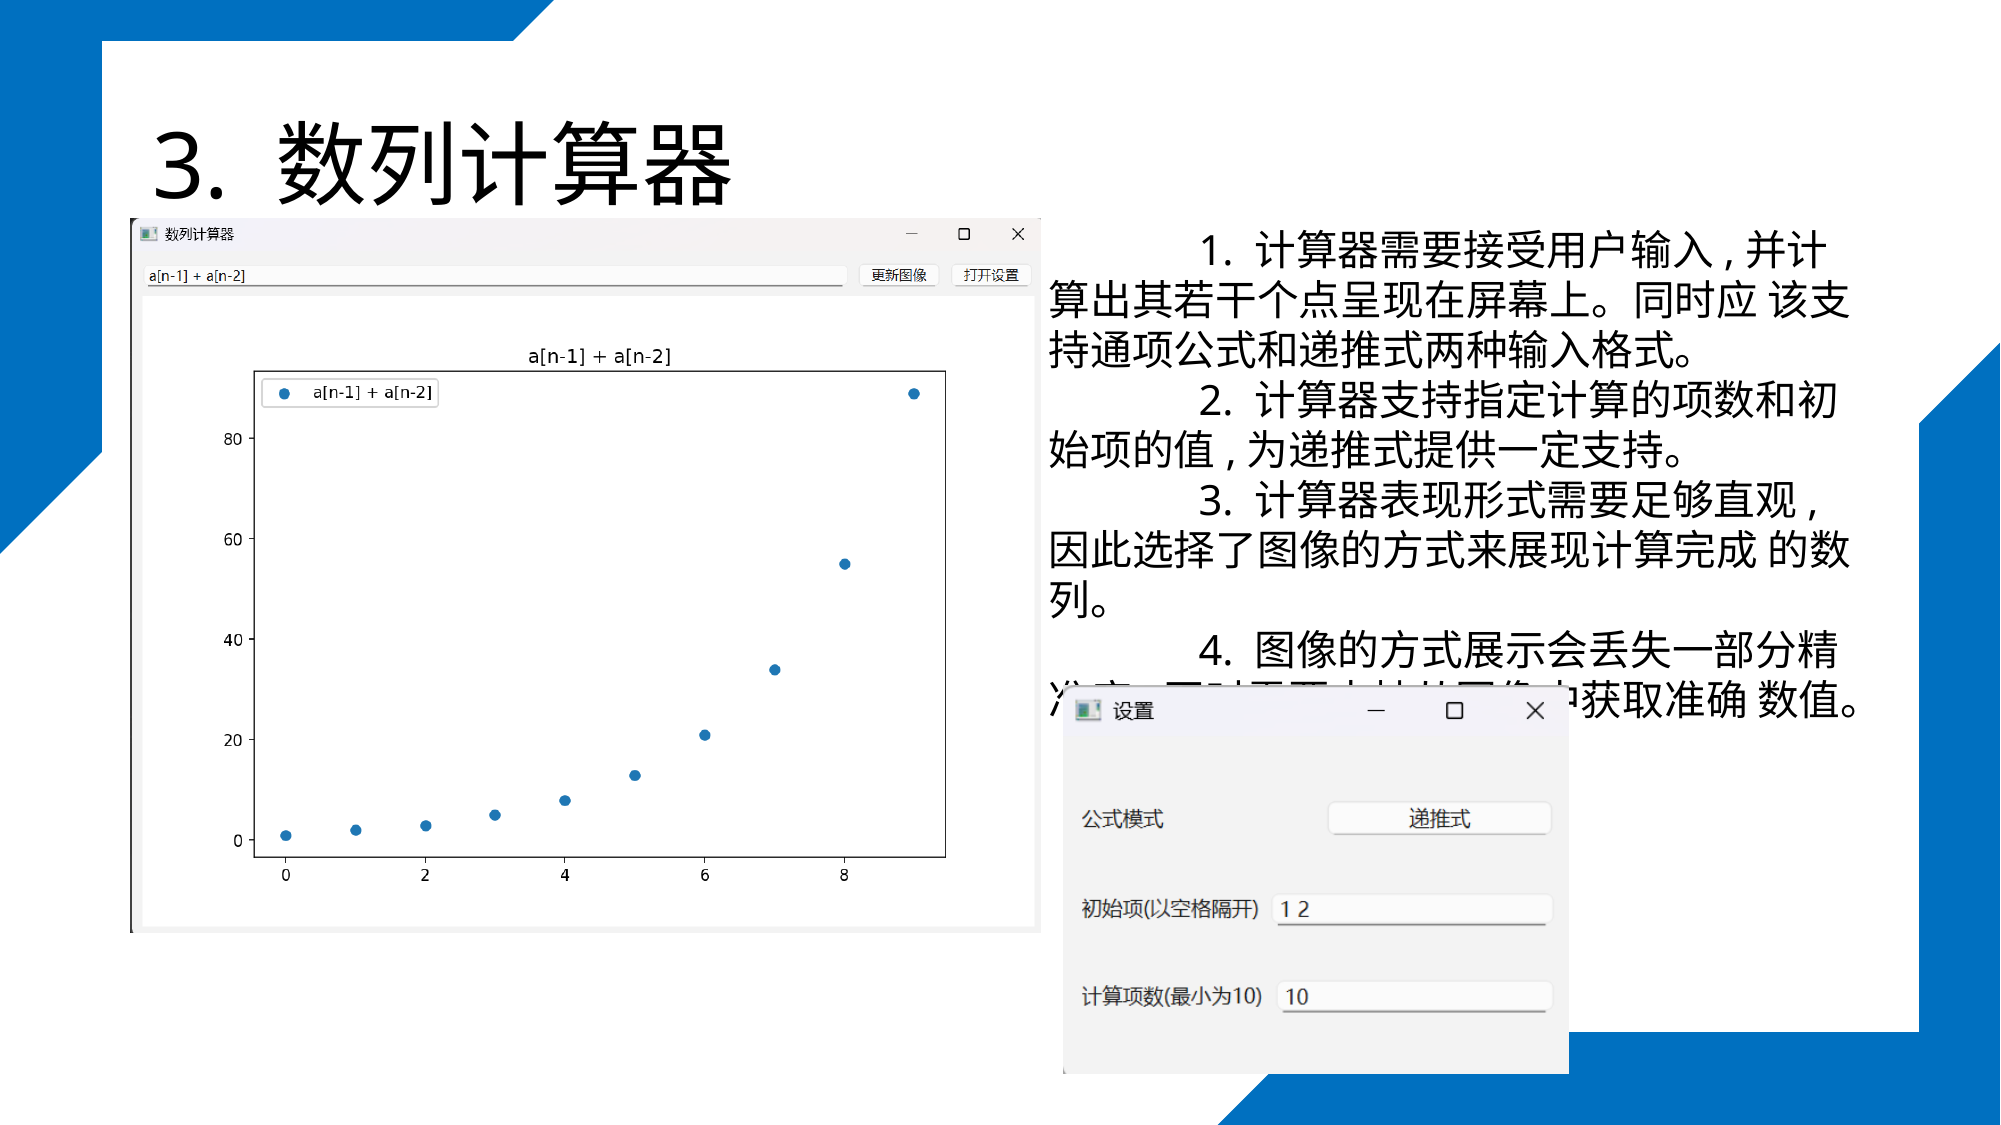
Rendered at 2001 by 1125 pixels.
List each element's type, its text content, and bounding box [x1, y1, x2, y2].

picture [1062, 685, 1569, 1075]
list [130, 217, 1042, 933]
title 3. 数列计算器 [137, 59, 1863, 217]
text_box 1. 计算器需要接受用户输入,并计算出其若干个点呈现在屏幕上。同时应 该支持通项公式和递推式两种输入格式。 2. 计算器支持指定计算的项数和初始项的值,为递推式提供一定支持。 3. 计算器表现形式需要足够直观,因此选择了图像的方式来展现计算完成 的数列。 4. 图像的方式展示会丢失一部分精准度,同时需要支持从图像中获取准确 数值。 [1033, 216, 1870, 732]
